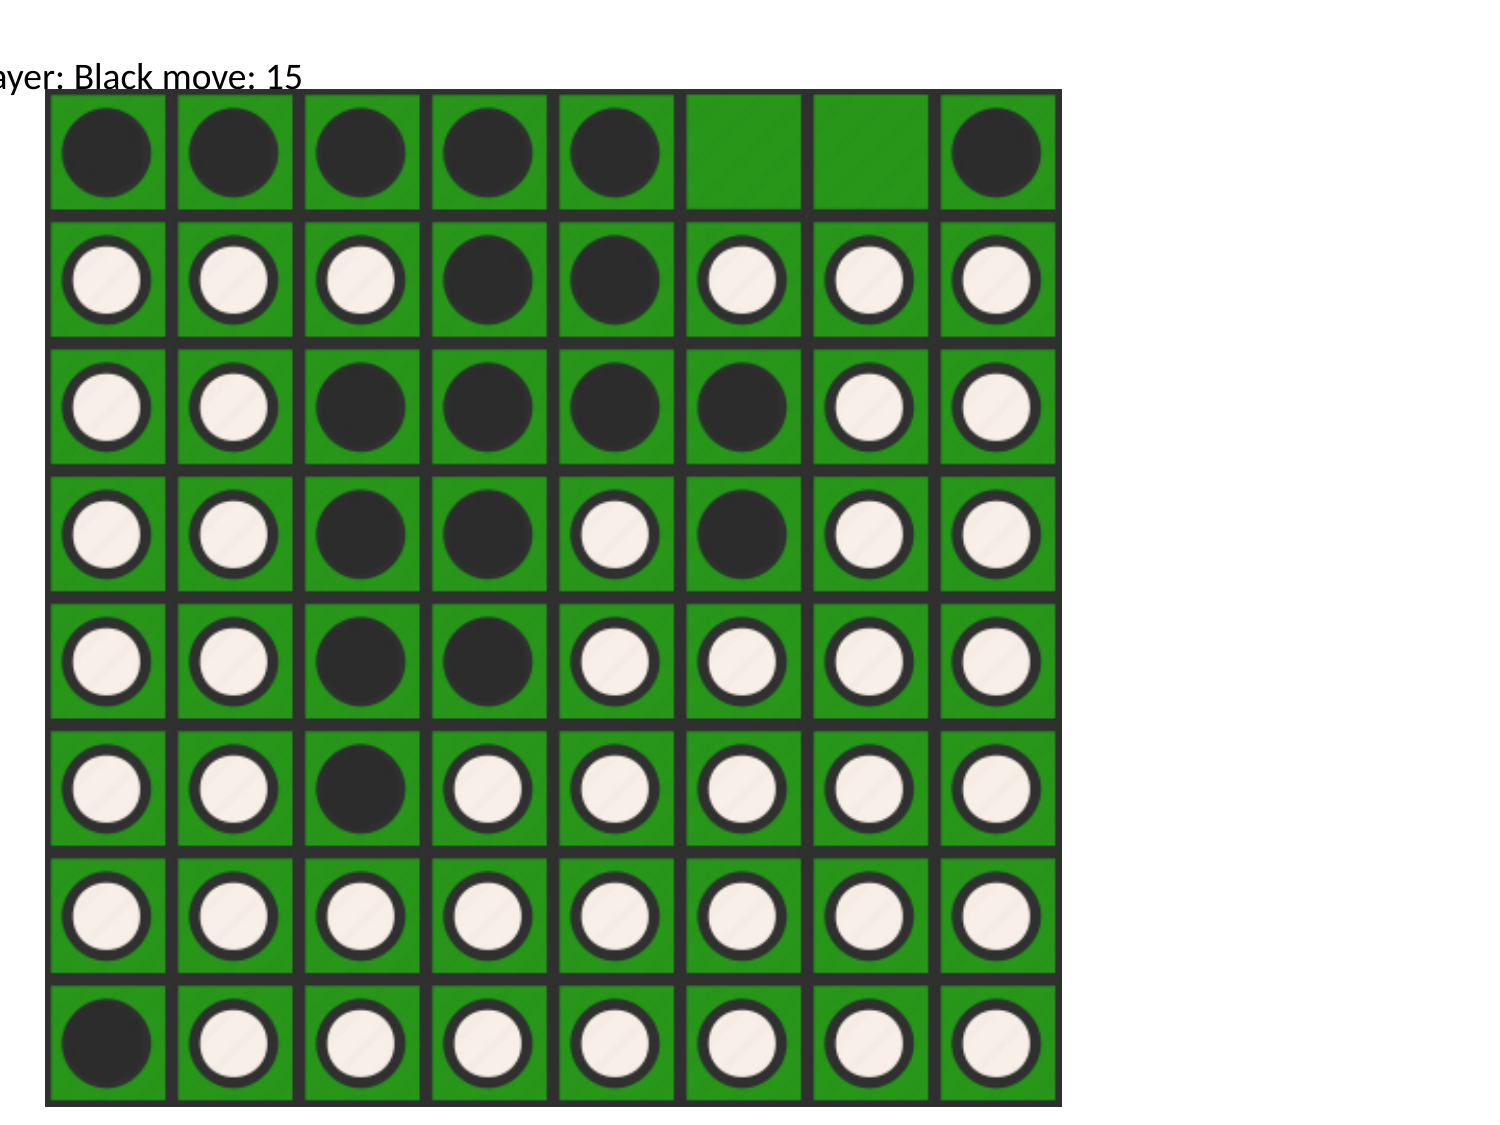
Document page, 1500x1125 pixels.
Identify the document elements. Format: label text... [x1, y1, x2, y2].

picture [44, 89, 1062, 1107]
text_box turn: 59 player: Black move: 15 [0, 44, 319, 105]
